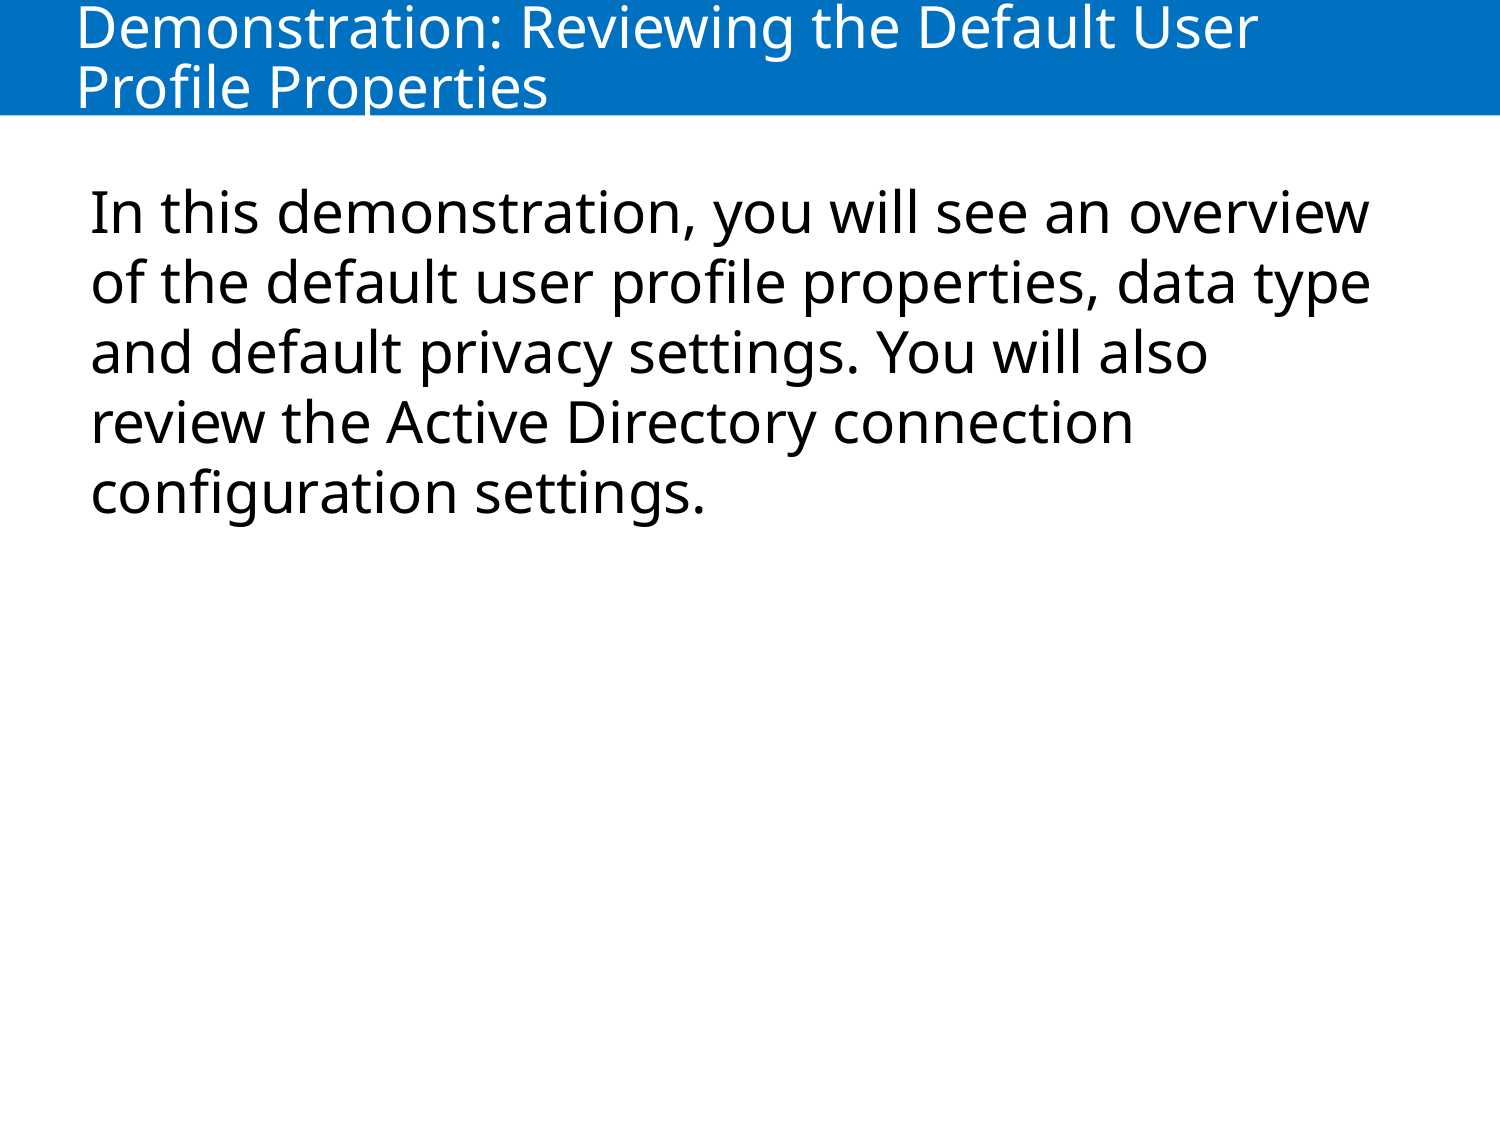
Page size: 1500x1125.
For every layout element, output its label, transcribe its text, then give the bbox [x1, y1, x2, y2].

text_box In this demonstration, you will see an overview of the default user profile properties, data type and default privacy settings. You will also review the Active Directory connection configuration settings. [75, 167, 1408, 1012]
title Demonstration: Reviewing the Default User Profile Properties [75, 0, 1351, 122]
